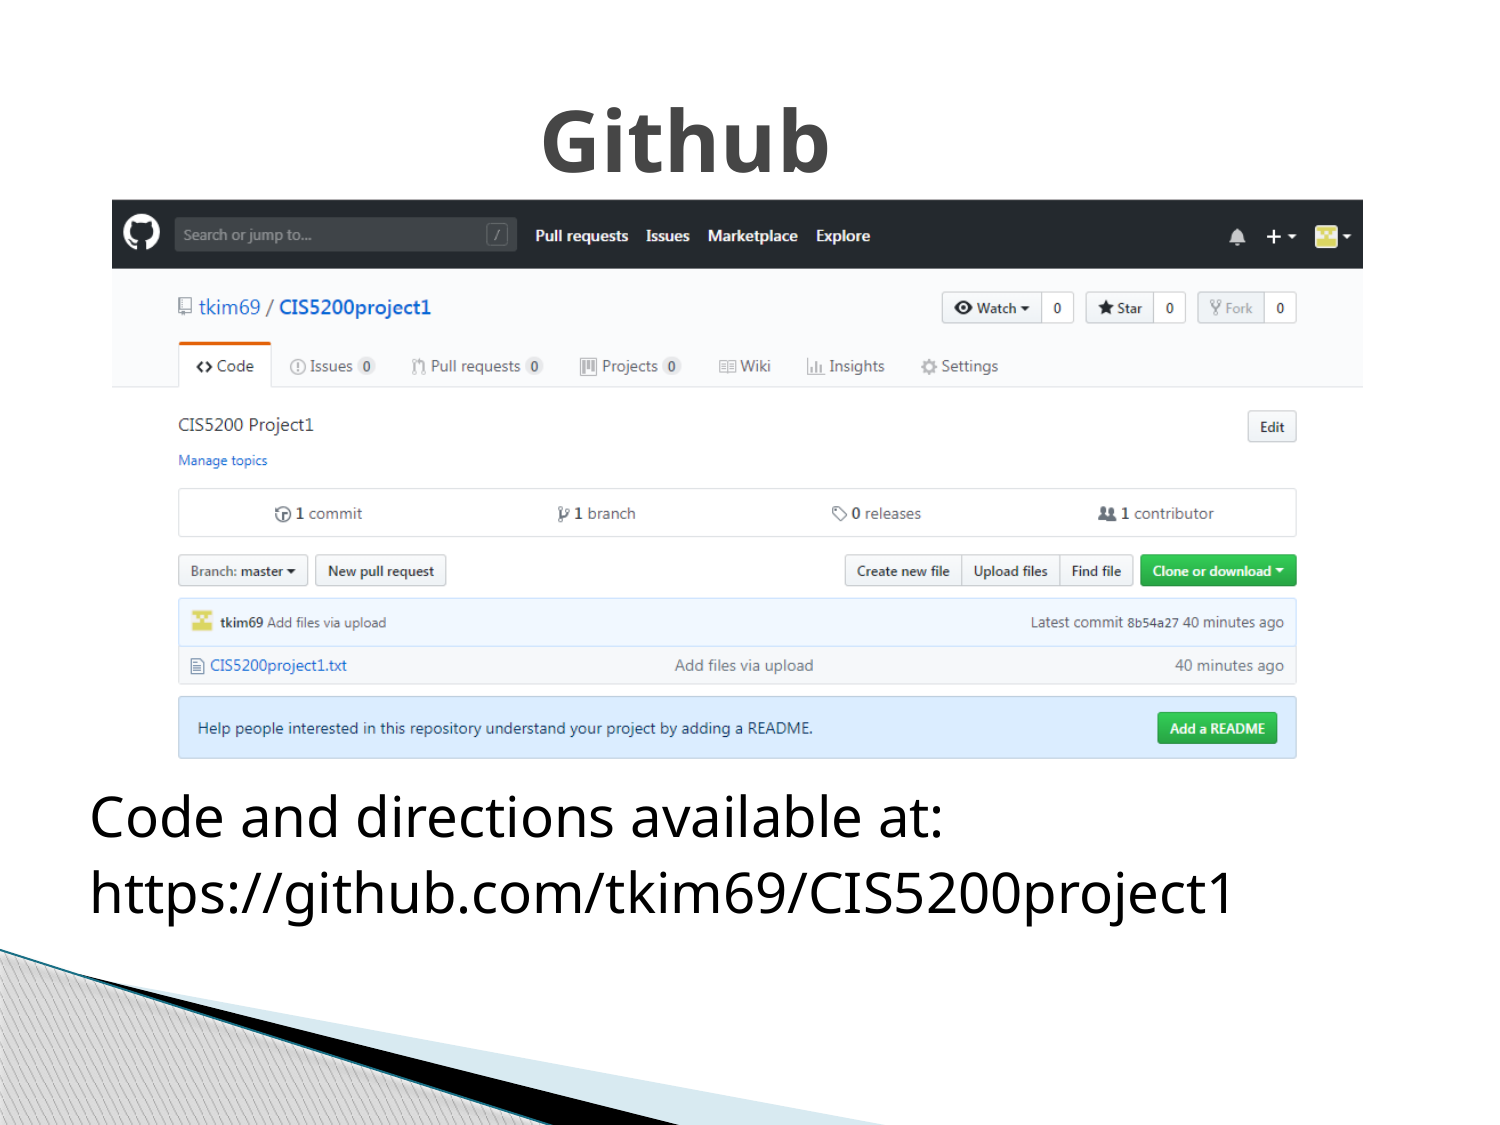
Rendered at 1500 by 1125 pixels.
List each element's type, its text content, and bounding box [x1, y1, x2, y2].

picture [112, 199, 1363, 777]
list Code and directions available at: https://github.com/tkim69/CIS5200project1 [75, 243, 1425, 1113]
title Github [75, 45, 1425, 233]
